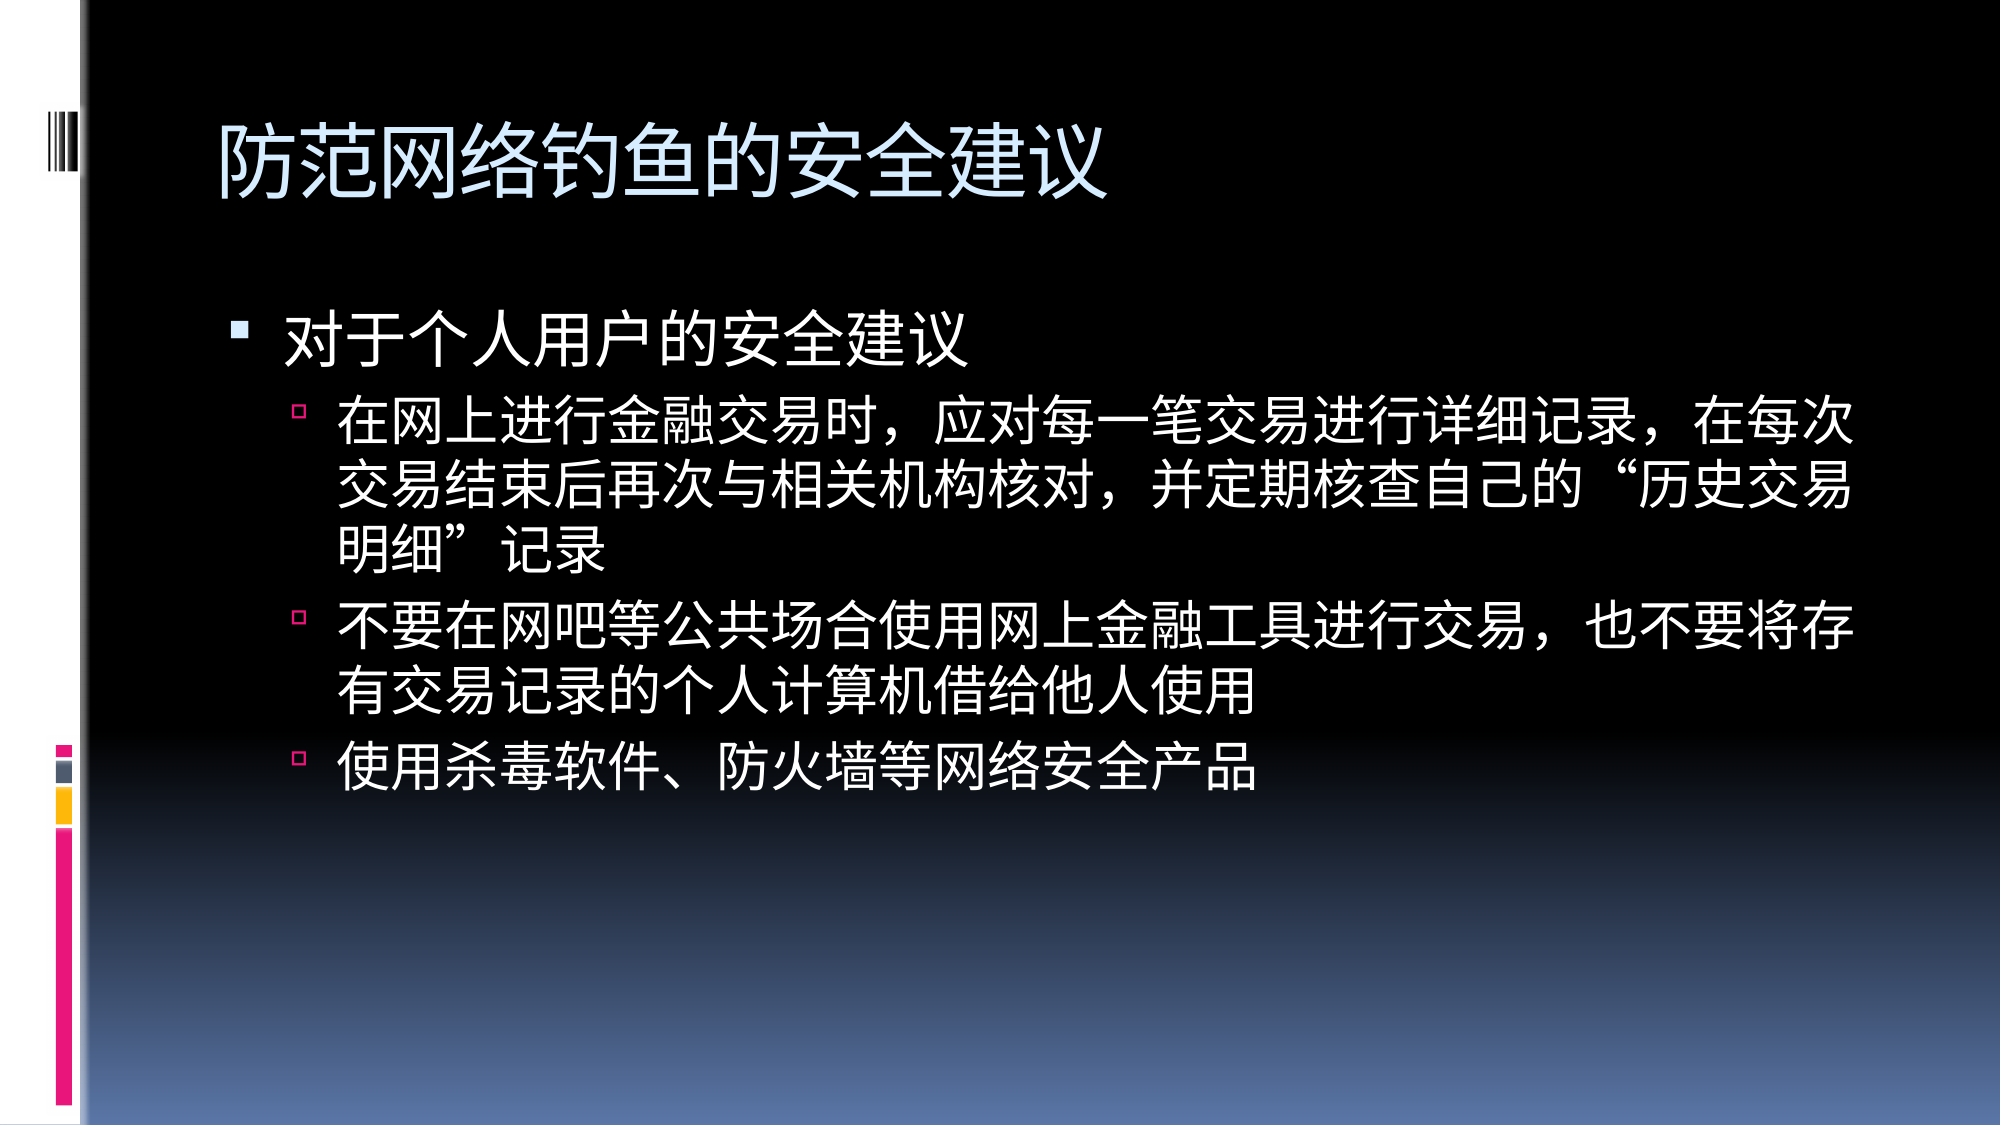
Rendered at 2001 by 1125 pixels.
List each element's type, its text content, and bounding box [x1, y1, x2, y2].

list 对于个人用户的安全建议 在网上进行金融交易时，应对每一笔交易进行详细记录，在每次交易结束后再次与相关机构核对，并定期核查自己的“历史交易明细”记录 不要在网吧等公共场合使用网上金融工具进行交易，也不要将存有交易记录的个人计算机借给他人使用 使用杀毒软件、防火墙等网络安全产品 [200, 292, 1900, 1043]
title 防范网络钓鱼的安全建议 [200, 83, 1900, 234]
